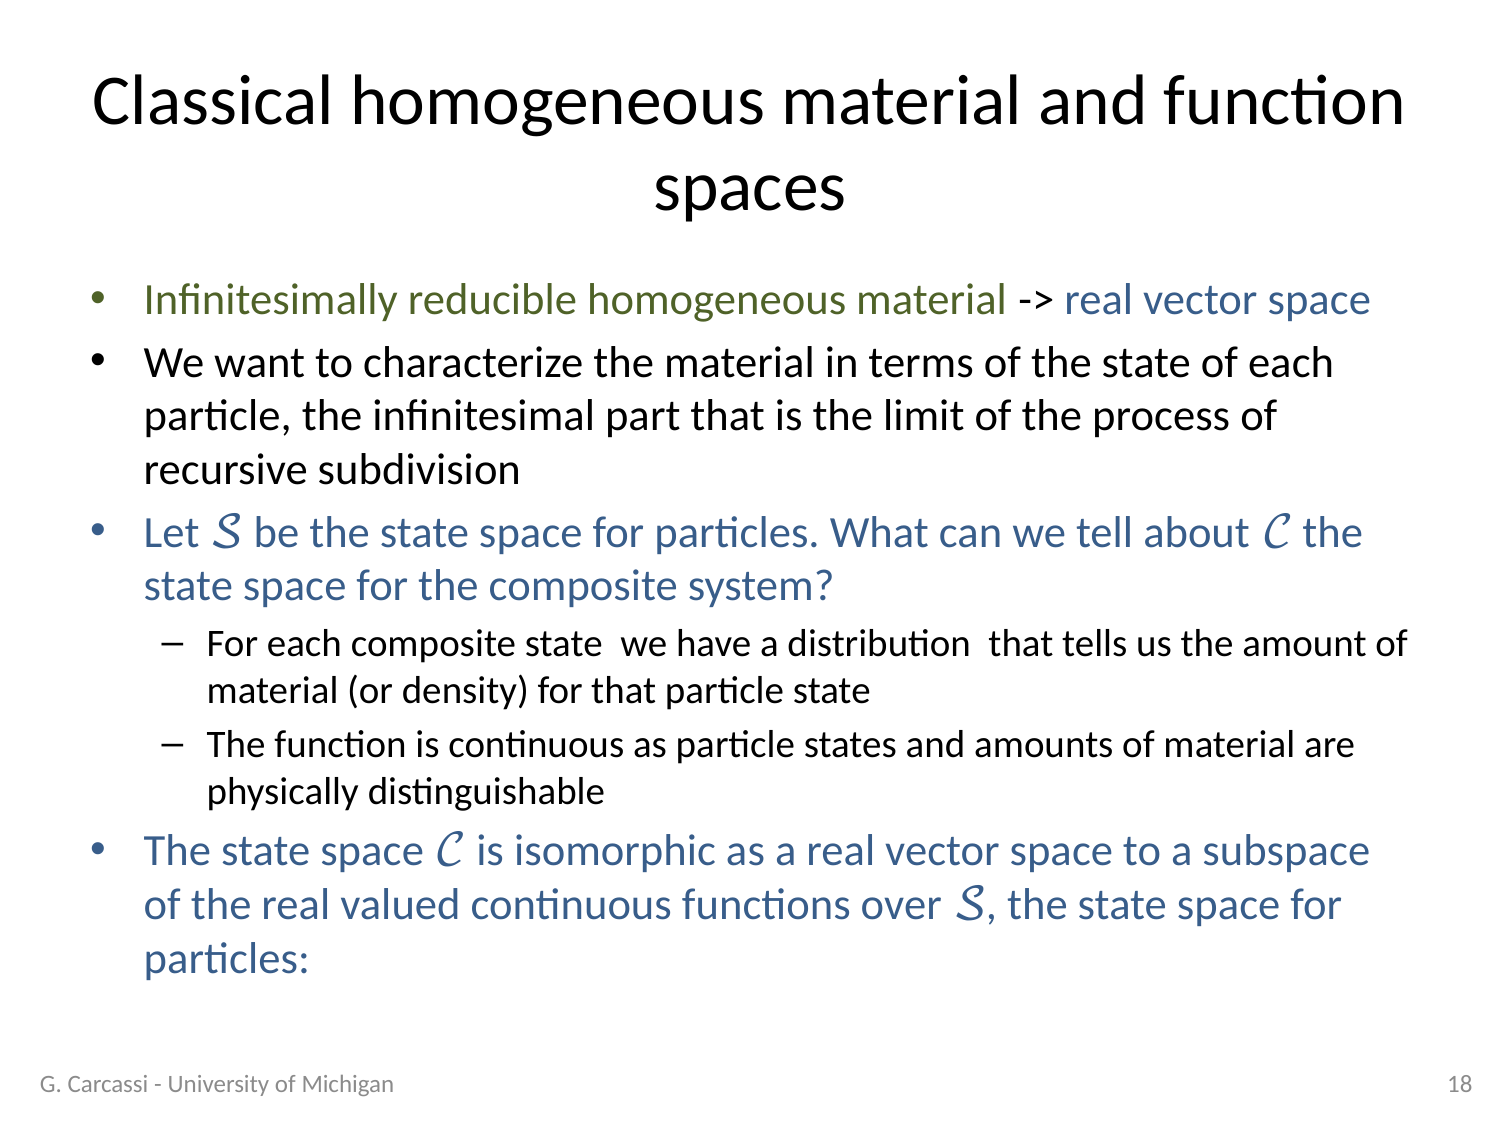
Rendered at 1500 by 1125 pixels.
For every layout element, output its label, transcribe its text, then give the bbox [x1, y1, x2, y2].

footer G. Carcassi - University of Michigan [24, 1052, 500, 1113]
title Classical homogeneous material and function spaces [75, 45, 1425, 233]
slide_number 18 [1137, 1052, 1488, 1113]
